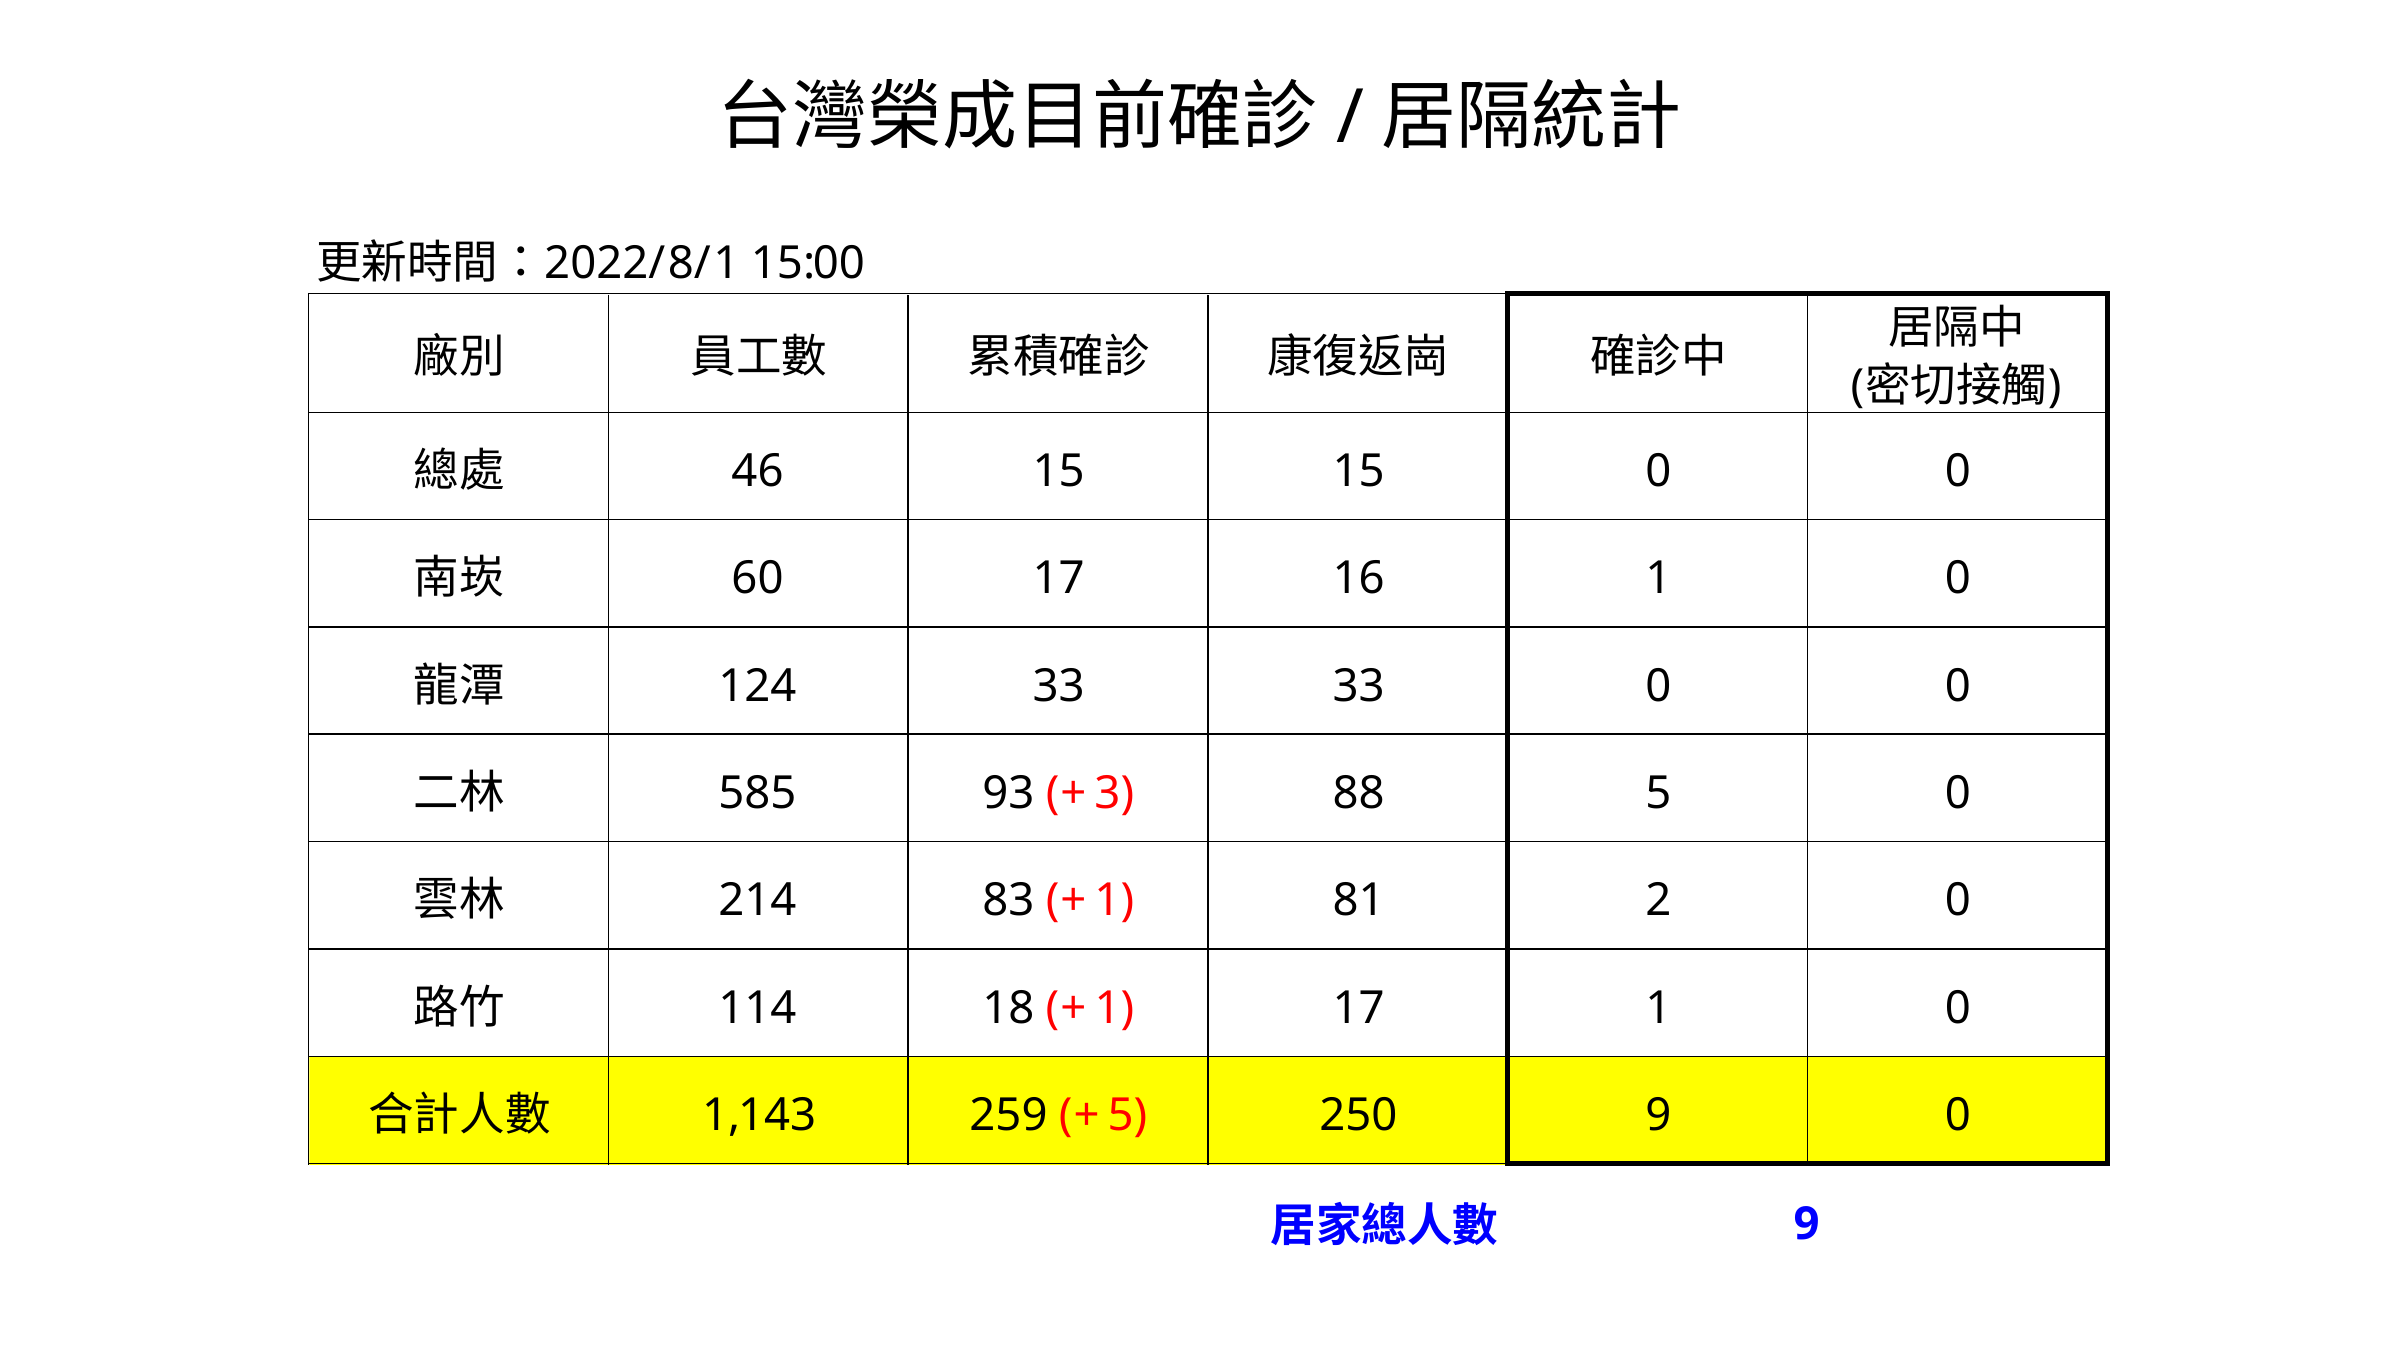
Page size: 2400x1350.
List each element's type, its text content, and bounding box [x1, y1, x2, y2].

text_box 台灣榮成目前確診/居隔統計 [703, 59, 1697, 165]
picture [307, 172, 2200, 1305]
